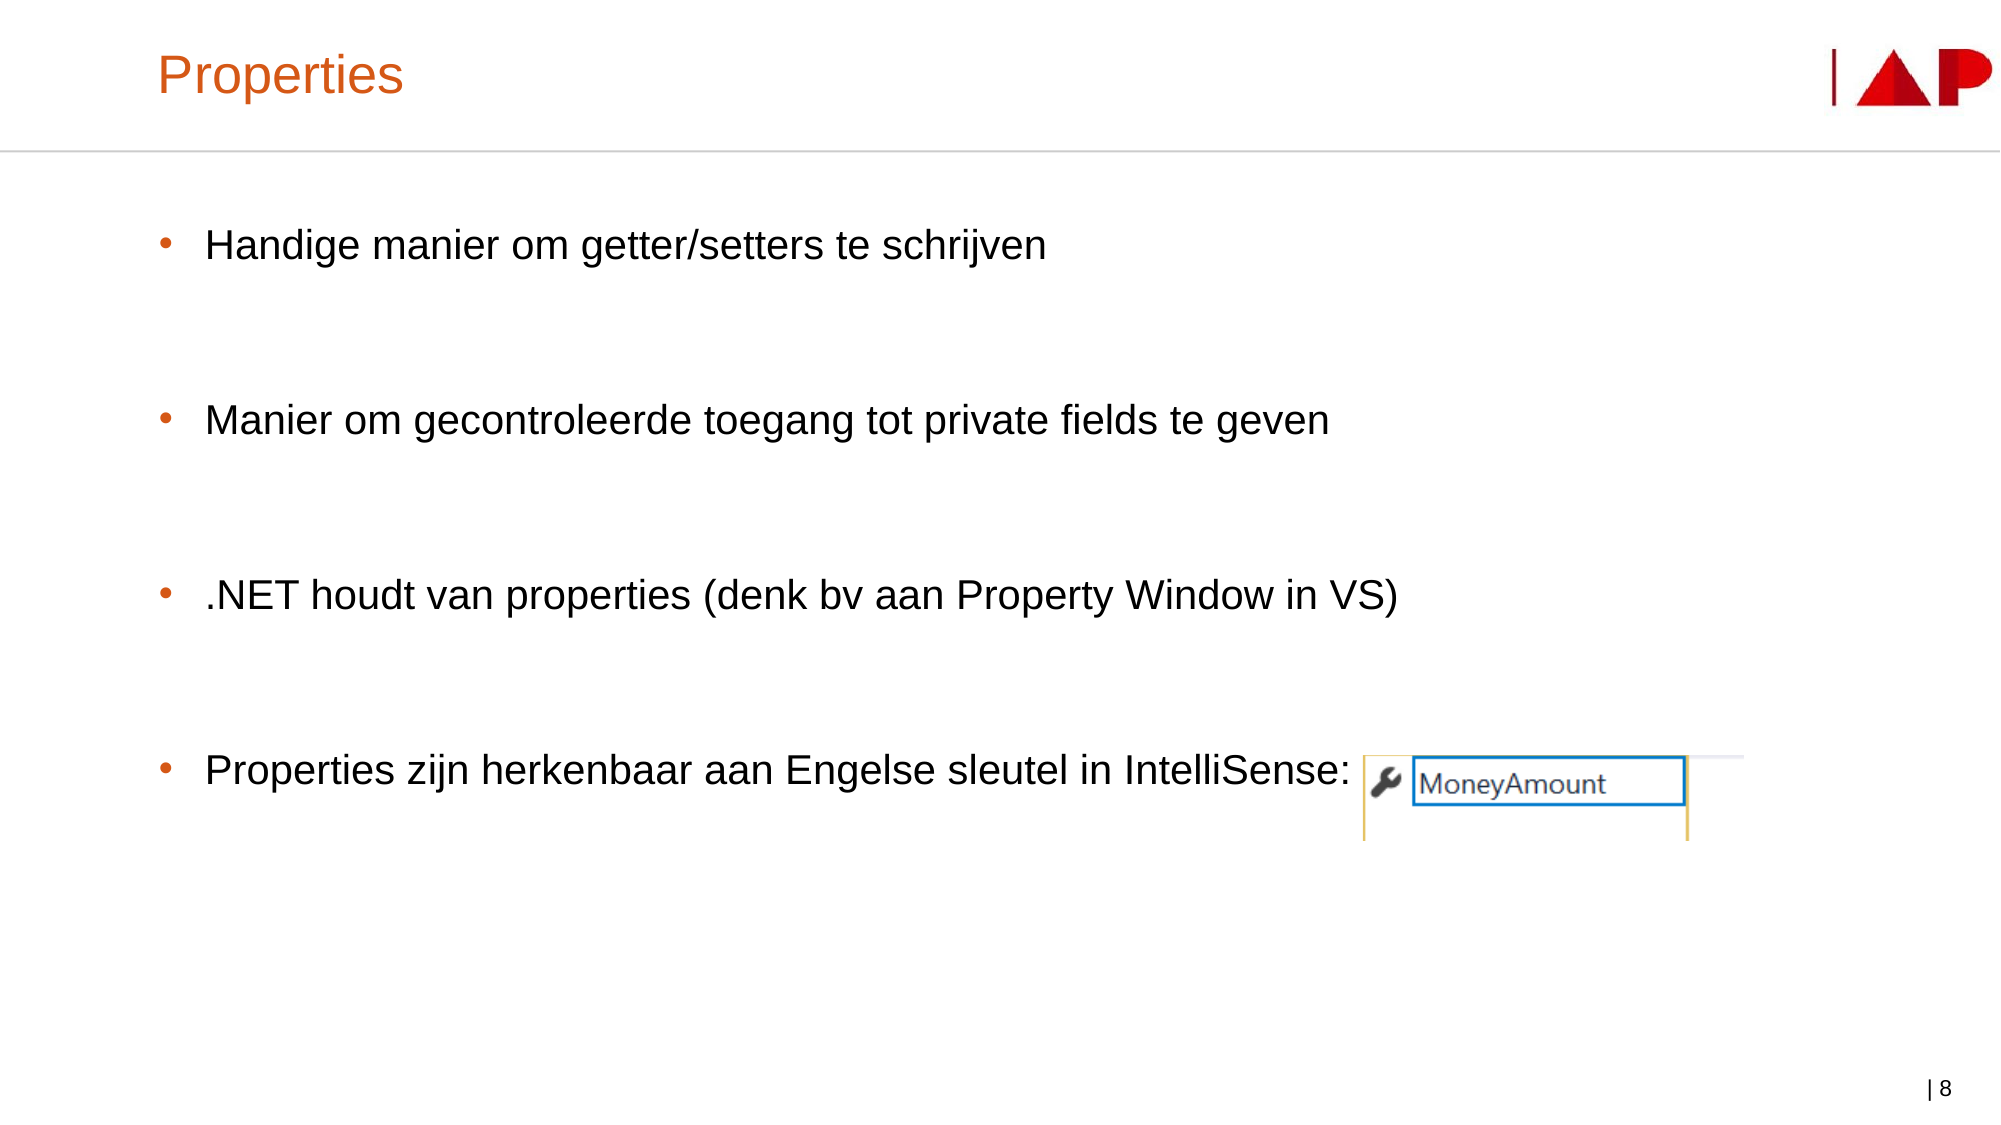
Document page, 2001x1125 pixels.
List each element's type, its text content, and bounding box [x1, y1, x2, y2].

picture [1843, 10, 2000, 142]
slide_number | 8 [1425, 1061, 1953, 1113]
picture [1362, 754, 1745, 841]
list Handige manier om getter/setters te schrijven Manier om gecontroleerde toegang tot private fields te geven .NET houdt van properties (denk bv aan Property Window in VS) Properties zijn herkenbaar aan Engelse sleutel in IntelliSense: [157, 217, 1955, 1023]
title Properties [157, 0, 1843, 152]
